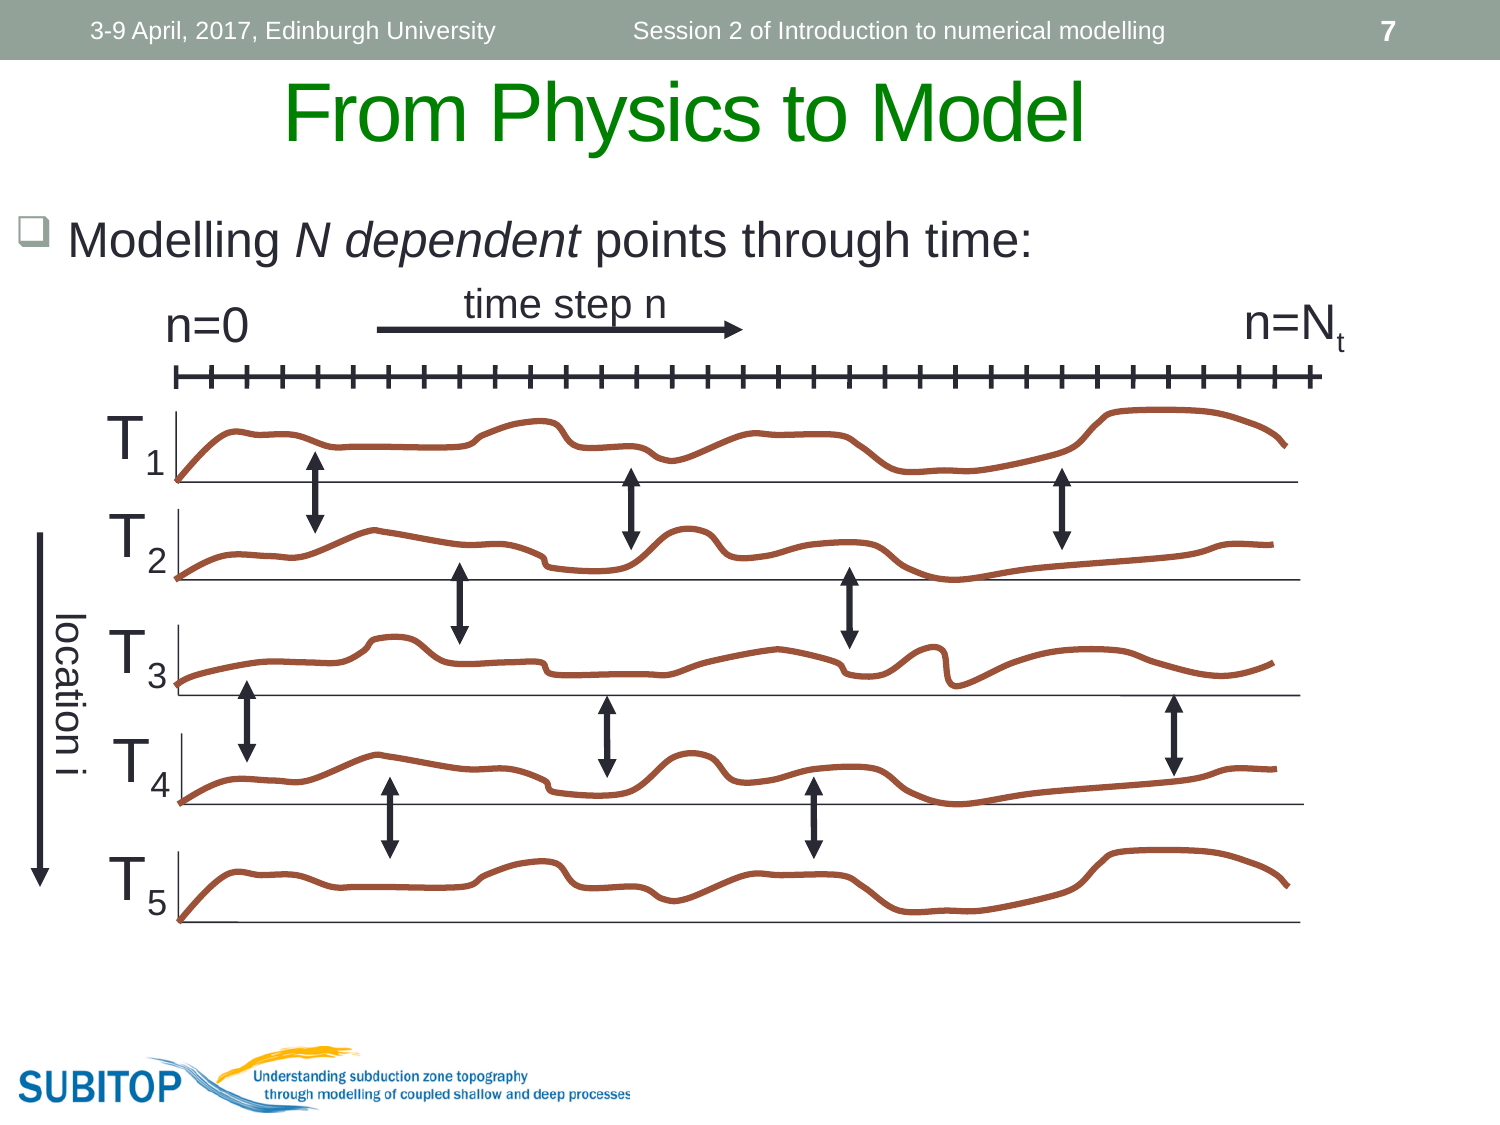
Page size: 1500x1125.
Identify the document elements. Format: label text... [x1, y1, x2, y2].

slide_number 7 [1365, 3, 1445, 57]
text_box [148, 269, 1362, 389]
title From Physics to Model [0, 48, 1370, 167]
footer Session 2 of Introduction to numerical modelling [562, 3, 1238, 48]
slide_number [75, 3, 550, 48]
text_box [39, 487, 1304, 923]
list Modelling N dependent points through time: [0, 199, 1370, 1063]
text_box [89, 389, 1299, 483]
